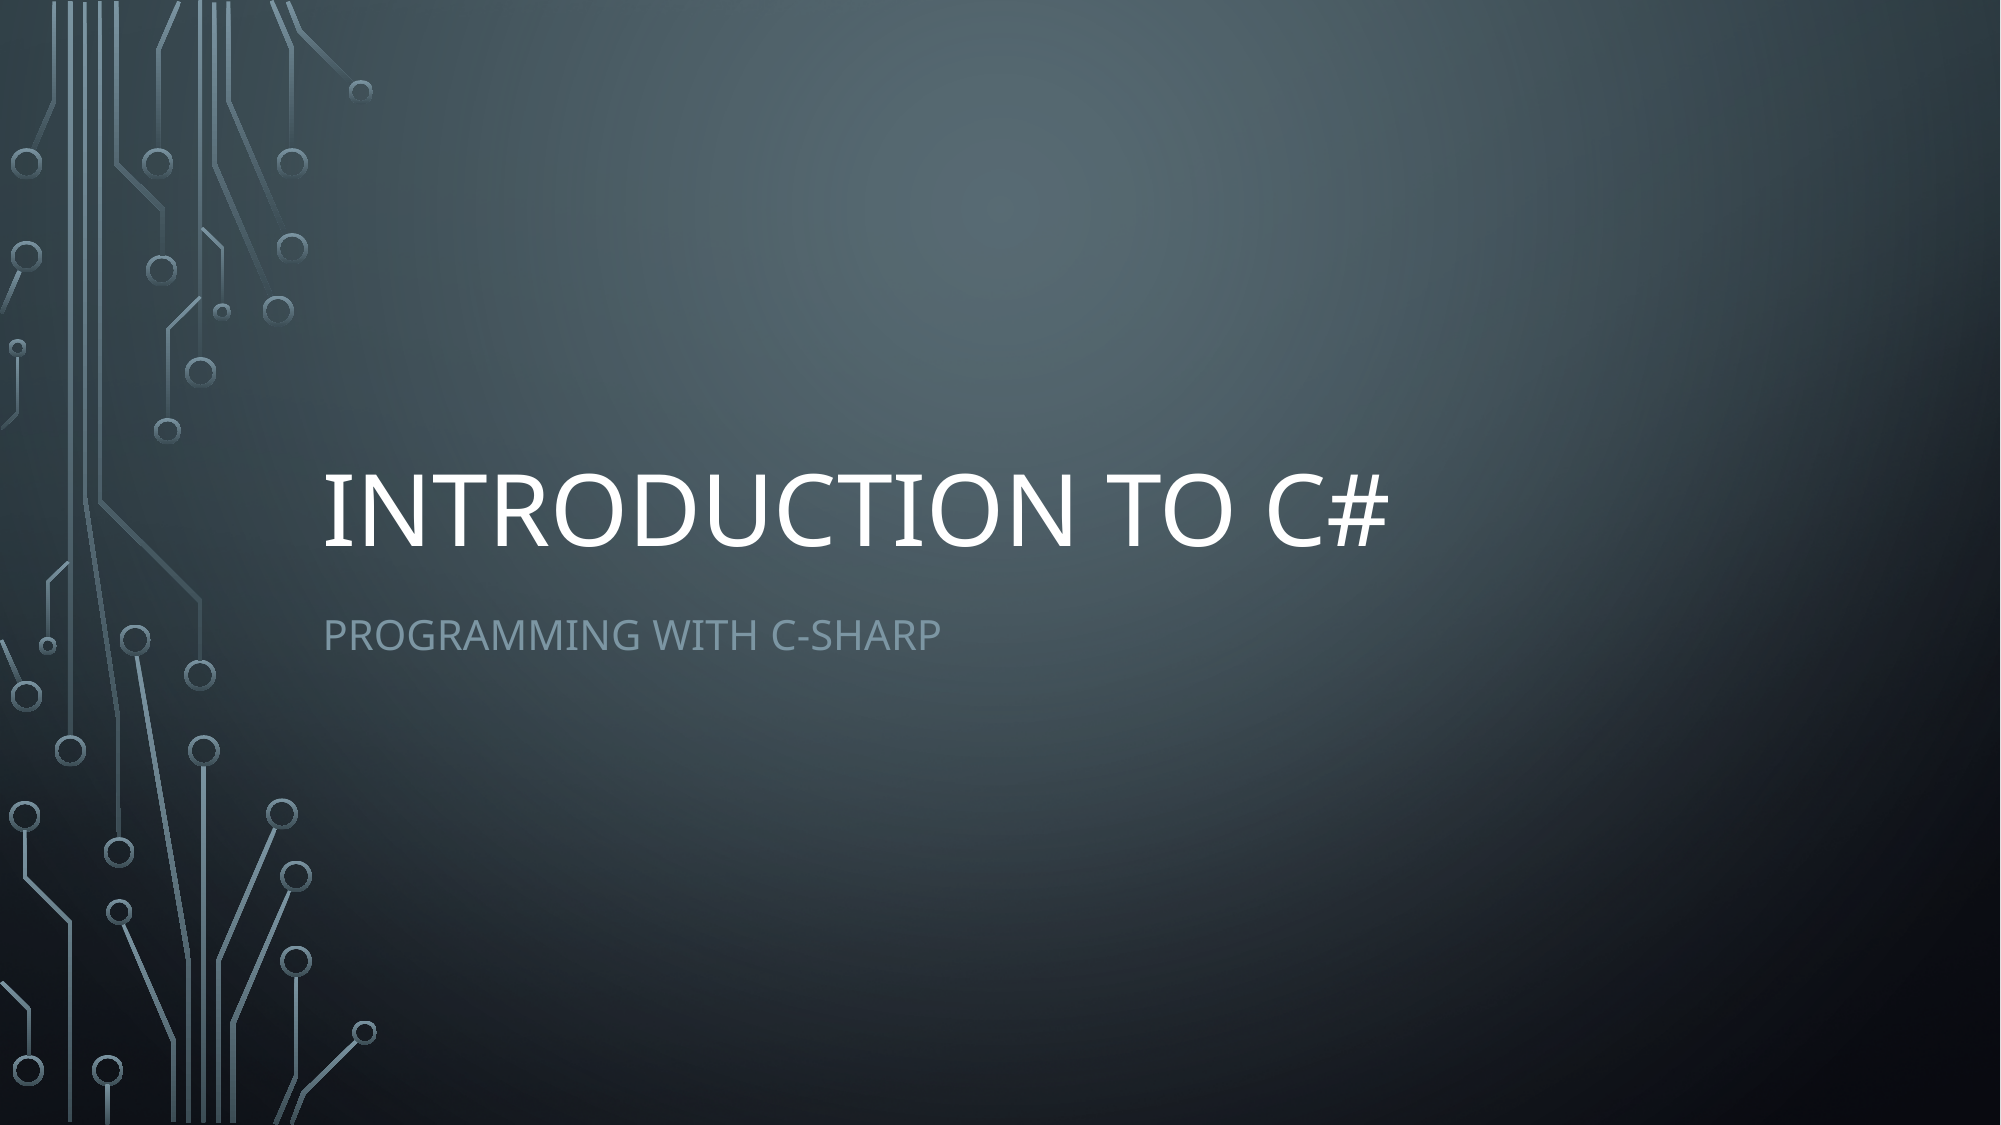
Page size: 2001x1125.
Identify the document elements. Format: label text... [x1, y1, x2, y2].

subtitle Programming with C-Sharp [307, 590, 1750, 863]
title Introduction to C# [307, 184, 1750, 576]
